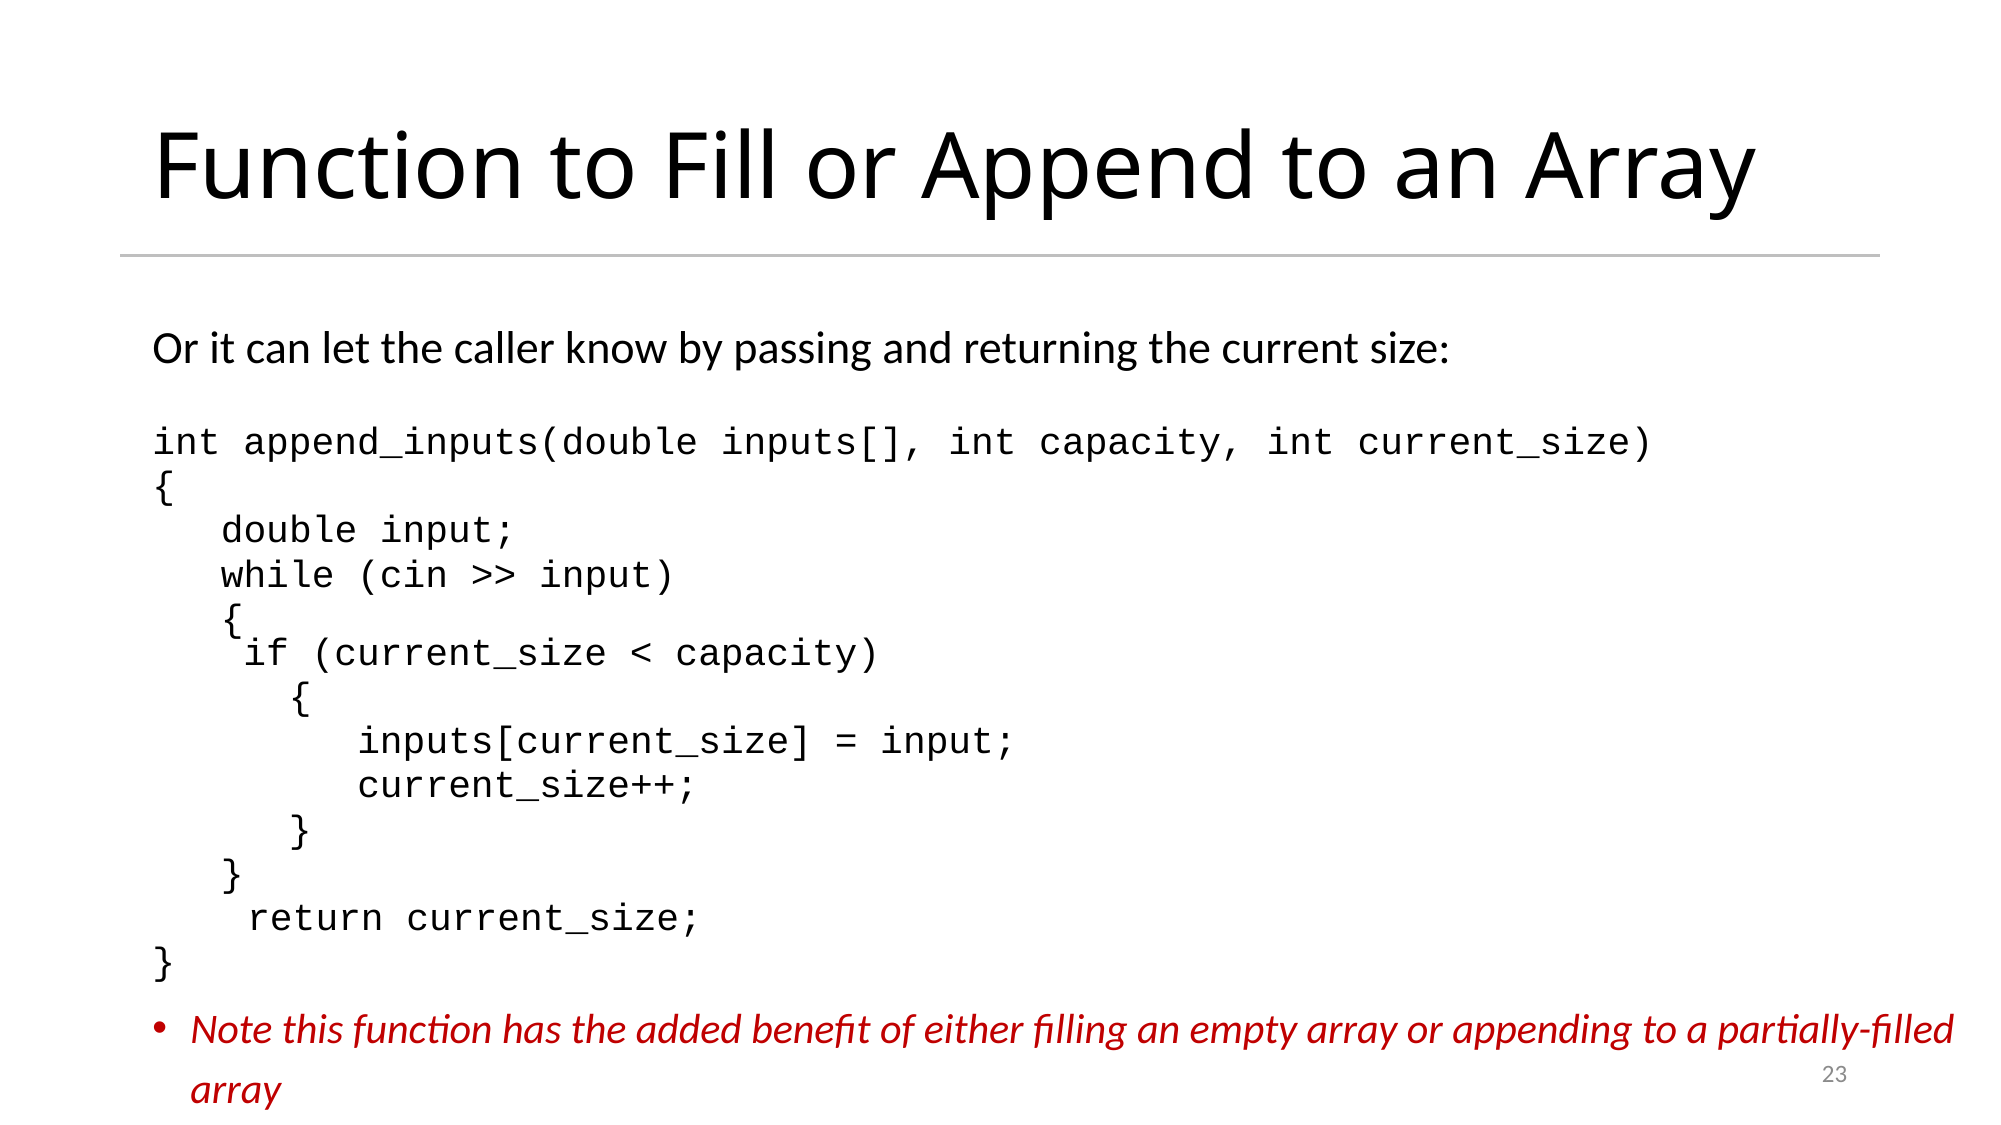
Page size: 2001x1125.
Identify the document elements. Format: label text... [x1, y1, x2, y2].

slide_number 23 [1412, 1042, 1863, 1103]
list Or it can let the caller know by passing and returning the current size: int append_inputs(double inputs[], int capacity, int current_size) { double input; while (cin >> input) { if (current_size < capacity) { inputs[current_size] = input; current_size++; } } return current_size; } Note this function has the added benefit of either filling an empty array or appending to a partially-filled array [137, 299, 1976, 1125]
title Function to Fill or Append to an Array [137, 59, 1863, 278]
